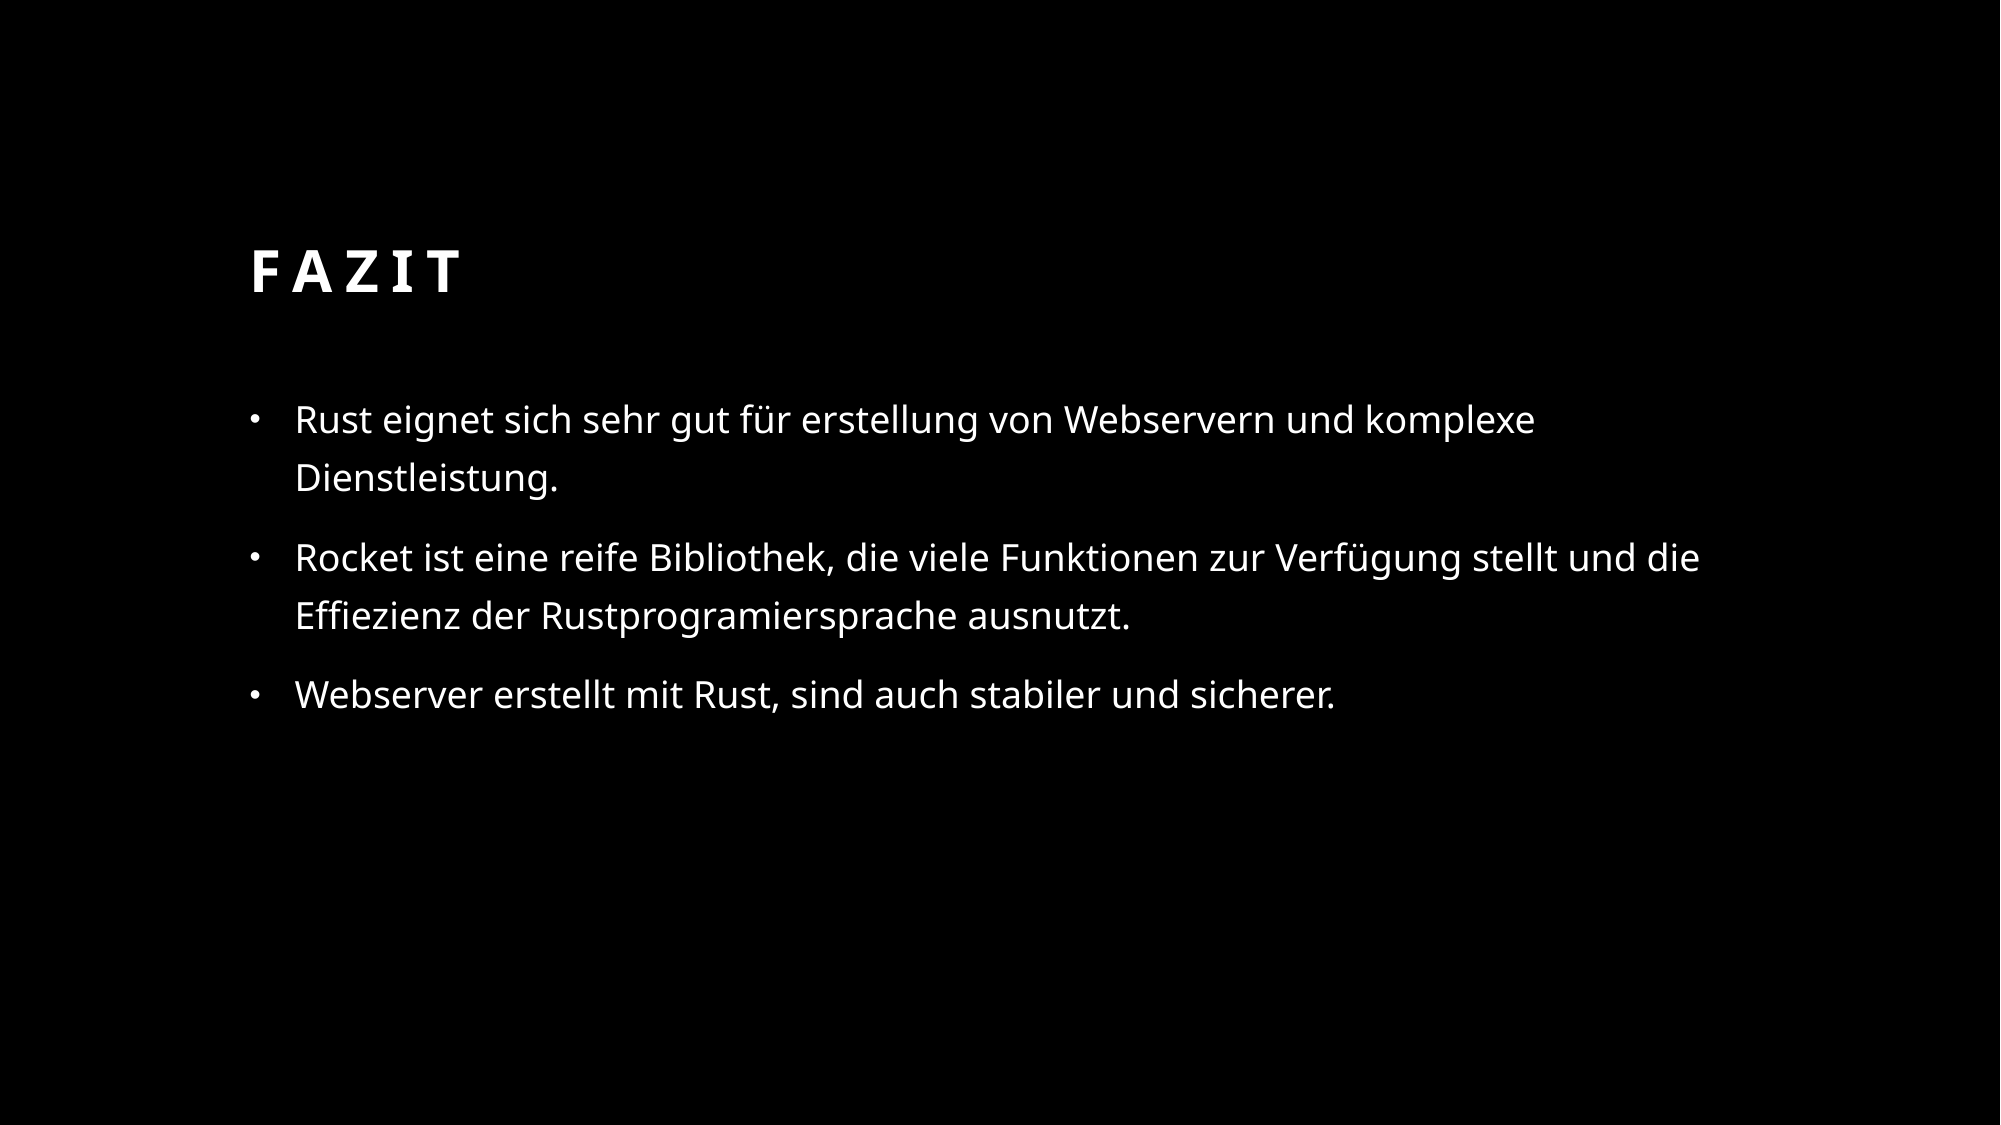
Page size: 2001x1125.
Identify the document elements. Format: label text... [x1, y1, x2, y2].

title Fazit [234, 171, 1750, 313]
list Rust eignet sich sehr gut für erstellung von Webservern und komplexe Dienstleistung. Rocket ist eine reife Bibliothek, die viele Funktionen zur Verfügung stellt und die Effiezienz der Rustprogramiersprache ausnutzt. Webserver erstellt mit Rust, sind auch stabiler und sicherer. [234, 375, 1750, 1000]
